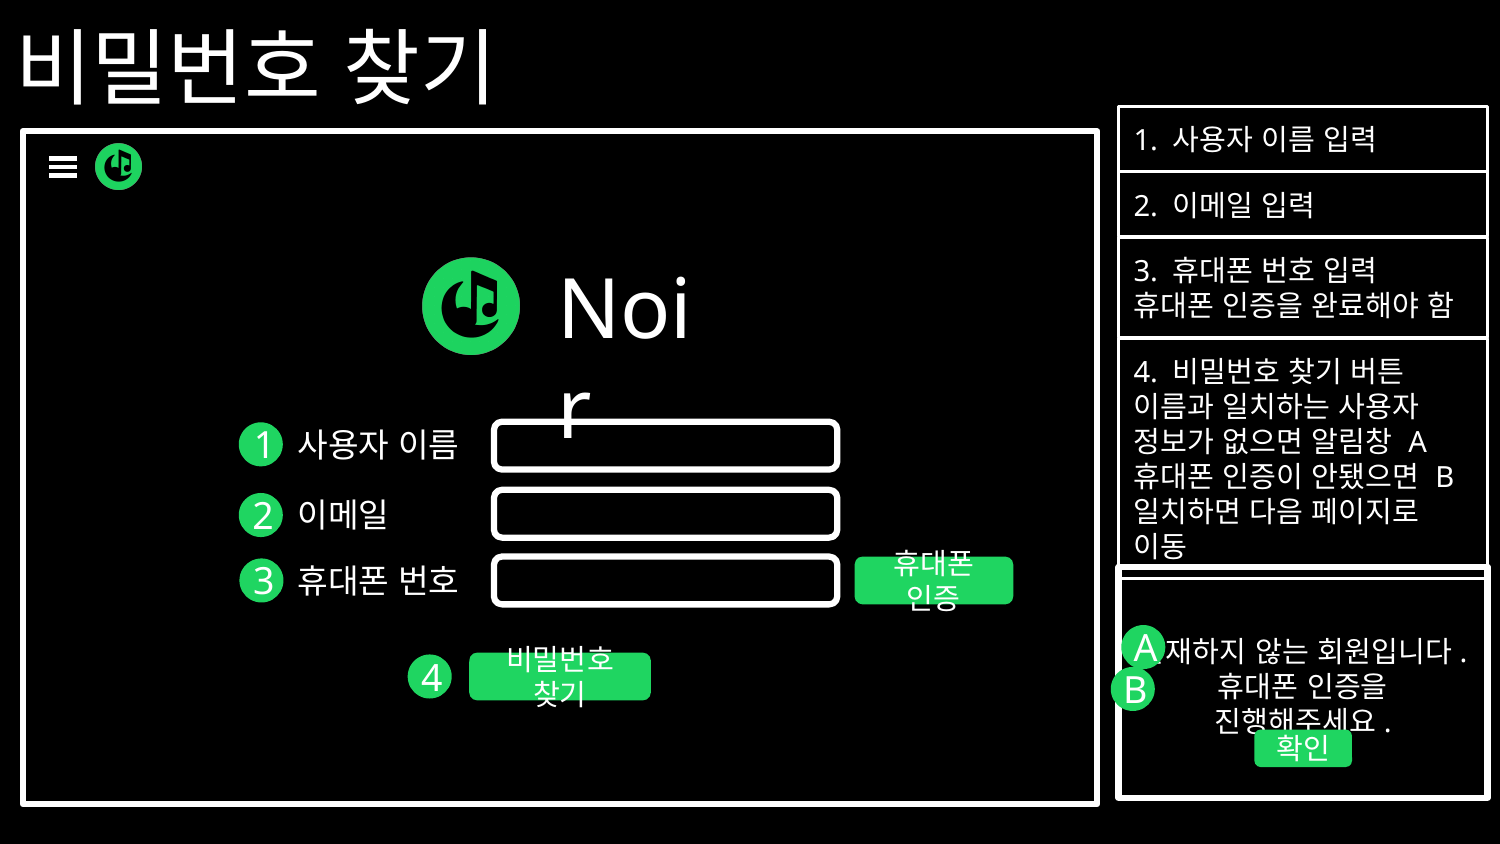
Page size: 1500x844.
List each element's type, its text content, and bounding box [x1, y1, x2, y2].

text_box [1118, 609, 1166, 686]
text_box 휴대폰 인증 [854, 556, 1014, 605]
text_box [237, 476, 284, 541]
text_box [495, 556, 838, 605]
text_box 3. 휴대폰 번호 입력 휴대폰 인증을 완료해야 함 [1118, 237, 1488, 338]
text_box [1107, 650, 1156, 728]
text_box [1118, 579, 1488, 617]
text_box 1. 사용자 이름 입력 [1118, 106, 1488, 171]
text_box [1118, 753, 1488, 798]
text_box 휴대폰 번호 [288, 545, 495, 615]
text_box 사용자 이름 [286, 408, 495, 479]
text_box 4. 비밀번호 찾기 버튼 이름과 일치하는 사용자 정보가 없으면 알림창 A 휴대폰 인증이 안됐으면 B 일치하면 다음 페이지로 이동 [1118, 338, 1488, 579]
text_box [493, 421, 542, 470]
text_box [48, 158, 78, 176]
text_box [493, 489, 838, 538]
text_box Noir [542, 240, 721, 471]
text_box 비밀번호 찾기 [469, 652, 651, 701]
text_box 비밀번호 찾기 [0, 0, 1109, 130]
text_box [406, 638, 452, 715]
text_box [22, 131, 1098, 805]
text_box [237, 542, 284, 619]
picture [398, 234, 543, 378]
text_box 확인 [1254, 729, 1353, 768]
text_box 존재하지 않는 회원입니다. 휴대폰 인증을 진행해주세요. [1118, 617, 1488, 753]
text_box 이메일 [287, 479, 495, 545]
picture [84, 132, 154, 202]
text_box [238, 406, 284, 476]
text_box 2. 이메일 입력 [1118, 171, 1488, 237]
text_box [721, 421, 838, 470]
